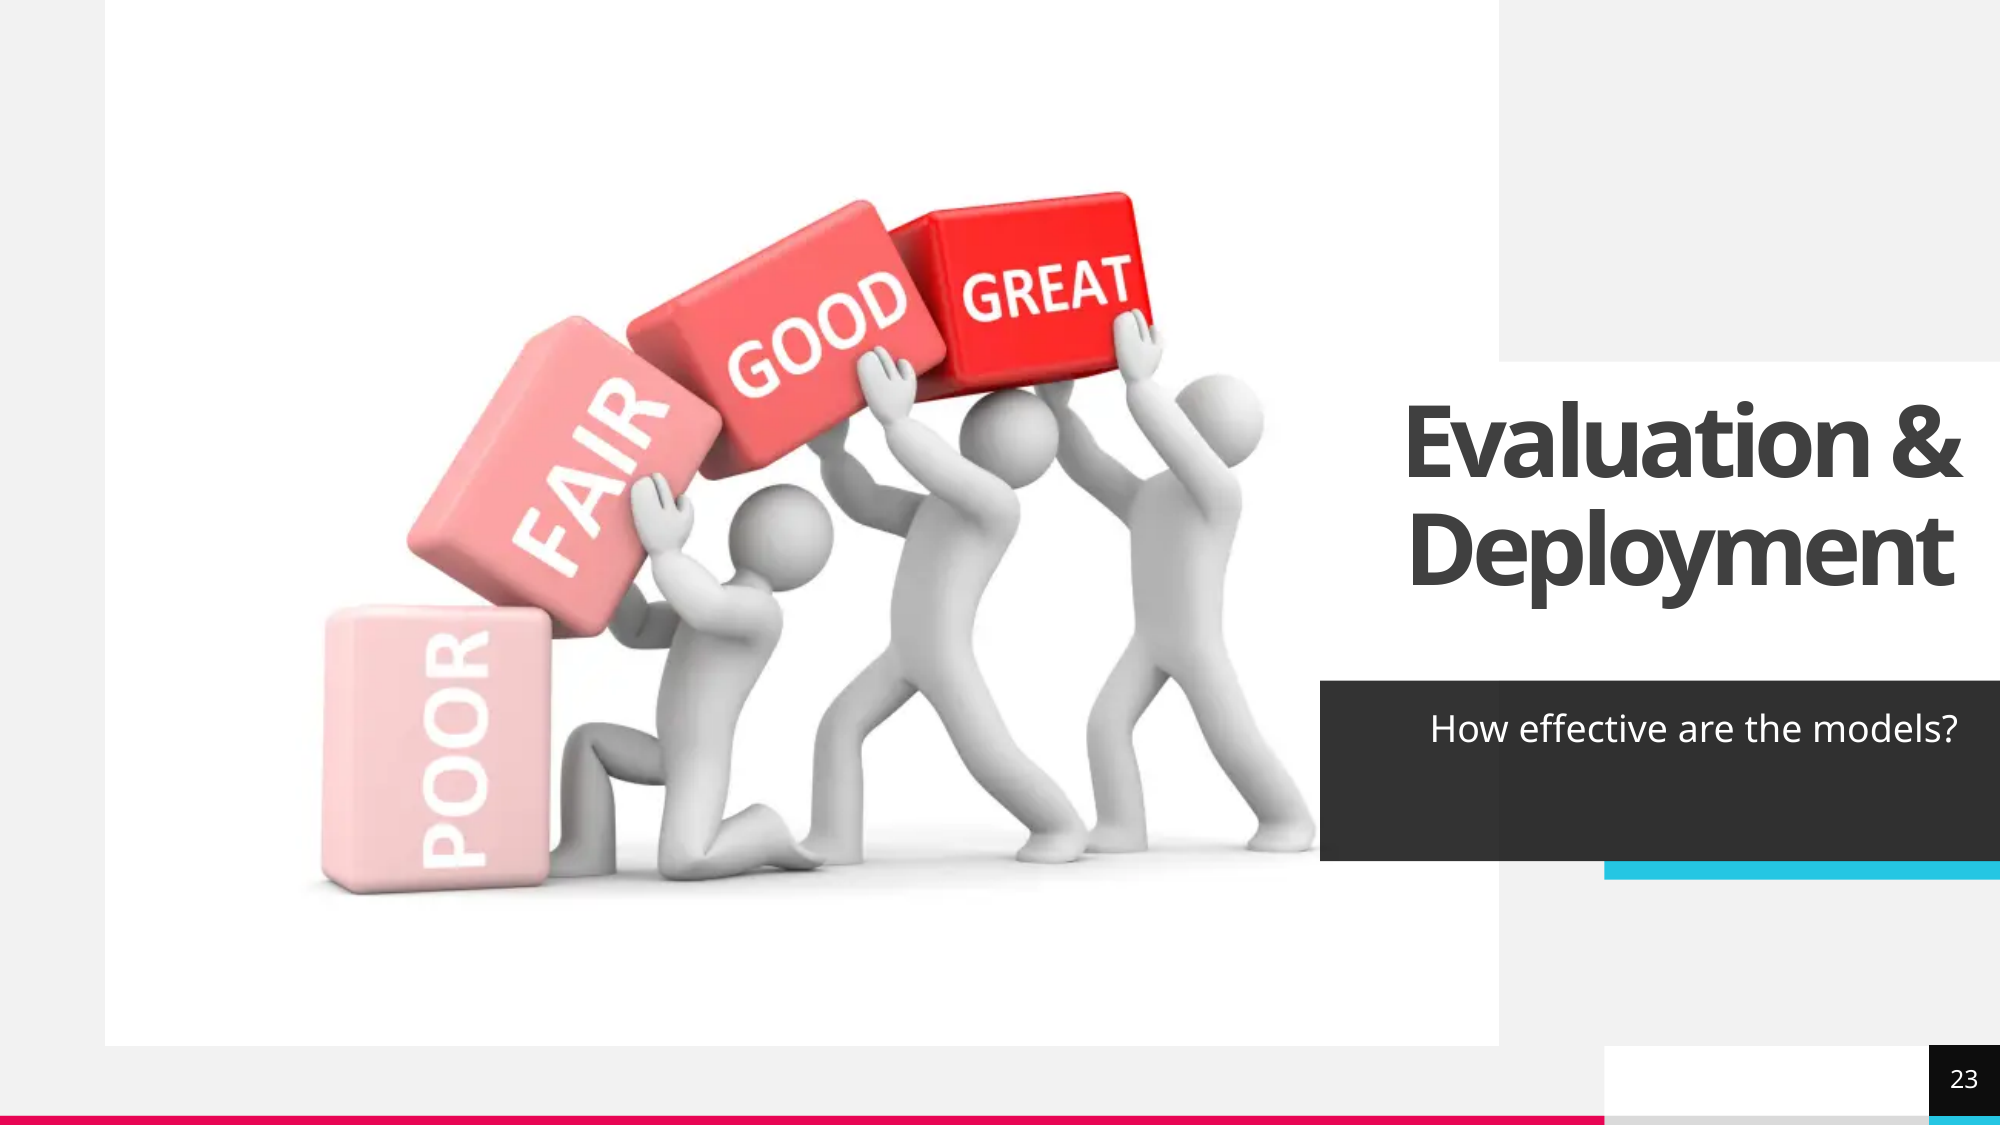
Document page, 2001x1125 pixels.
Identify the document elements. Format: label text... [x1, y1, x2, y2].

title Evaluation & Deployment [1499, 361, 2000, 680]
list How effective are the models? [1499, 680, 2000, 862]
picture [105, 0, 1499, 1046]
slide_number 23 [1929, 1045, 2000, 1116]
